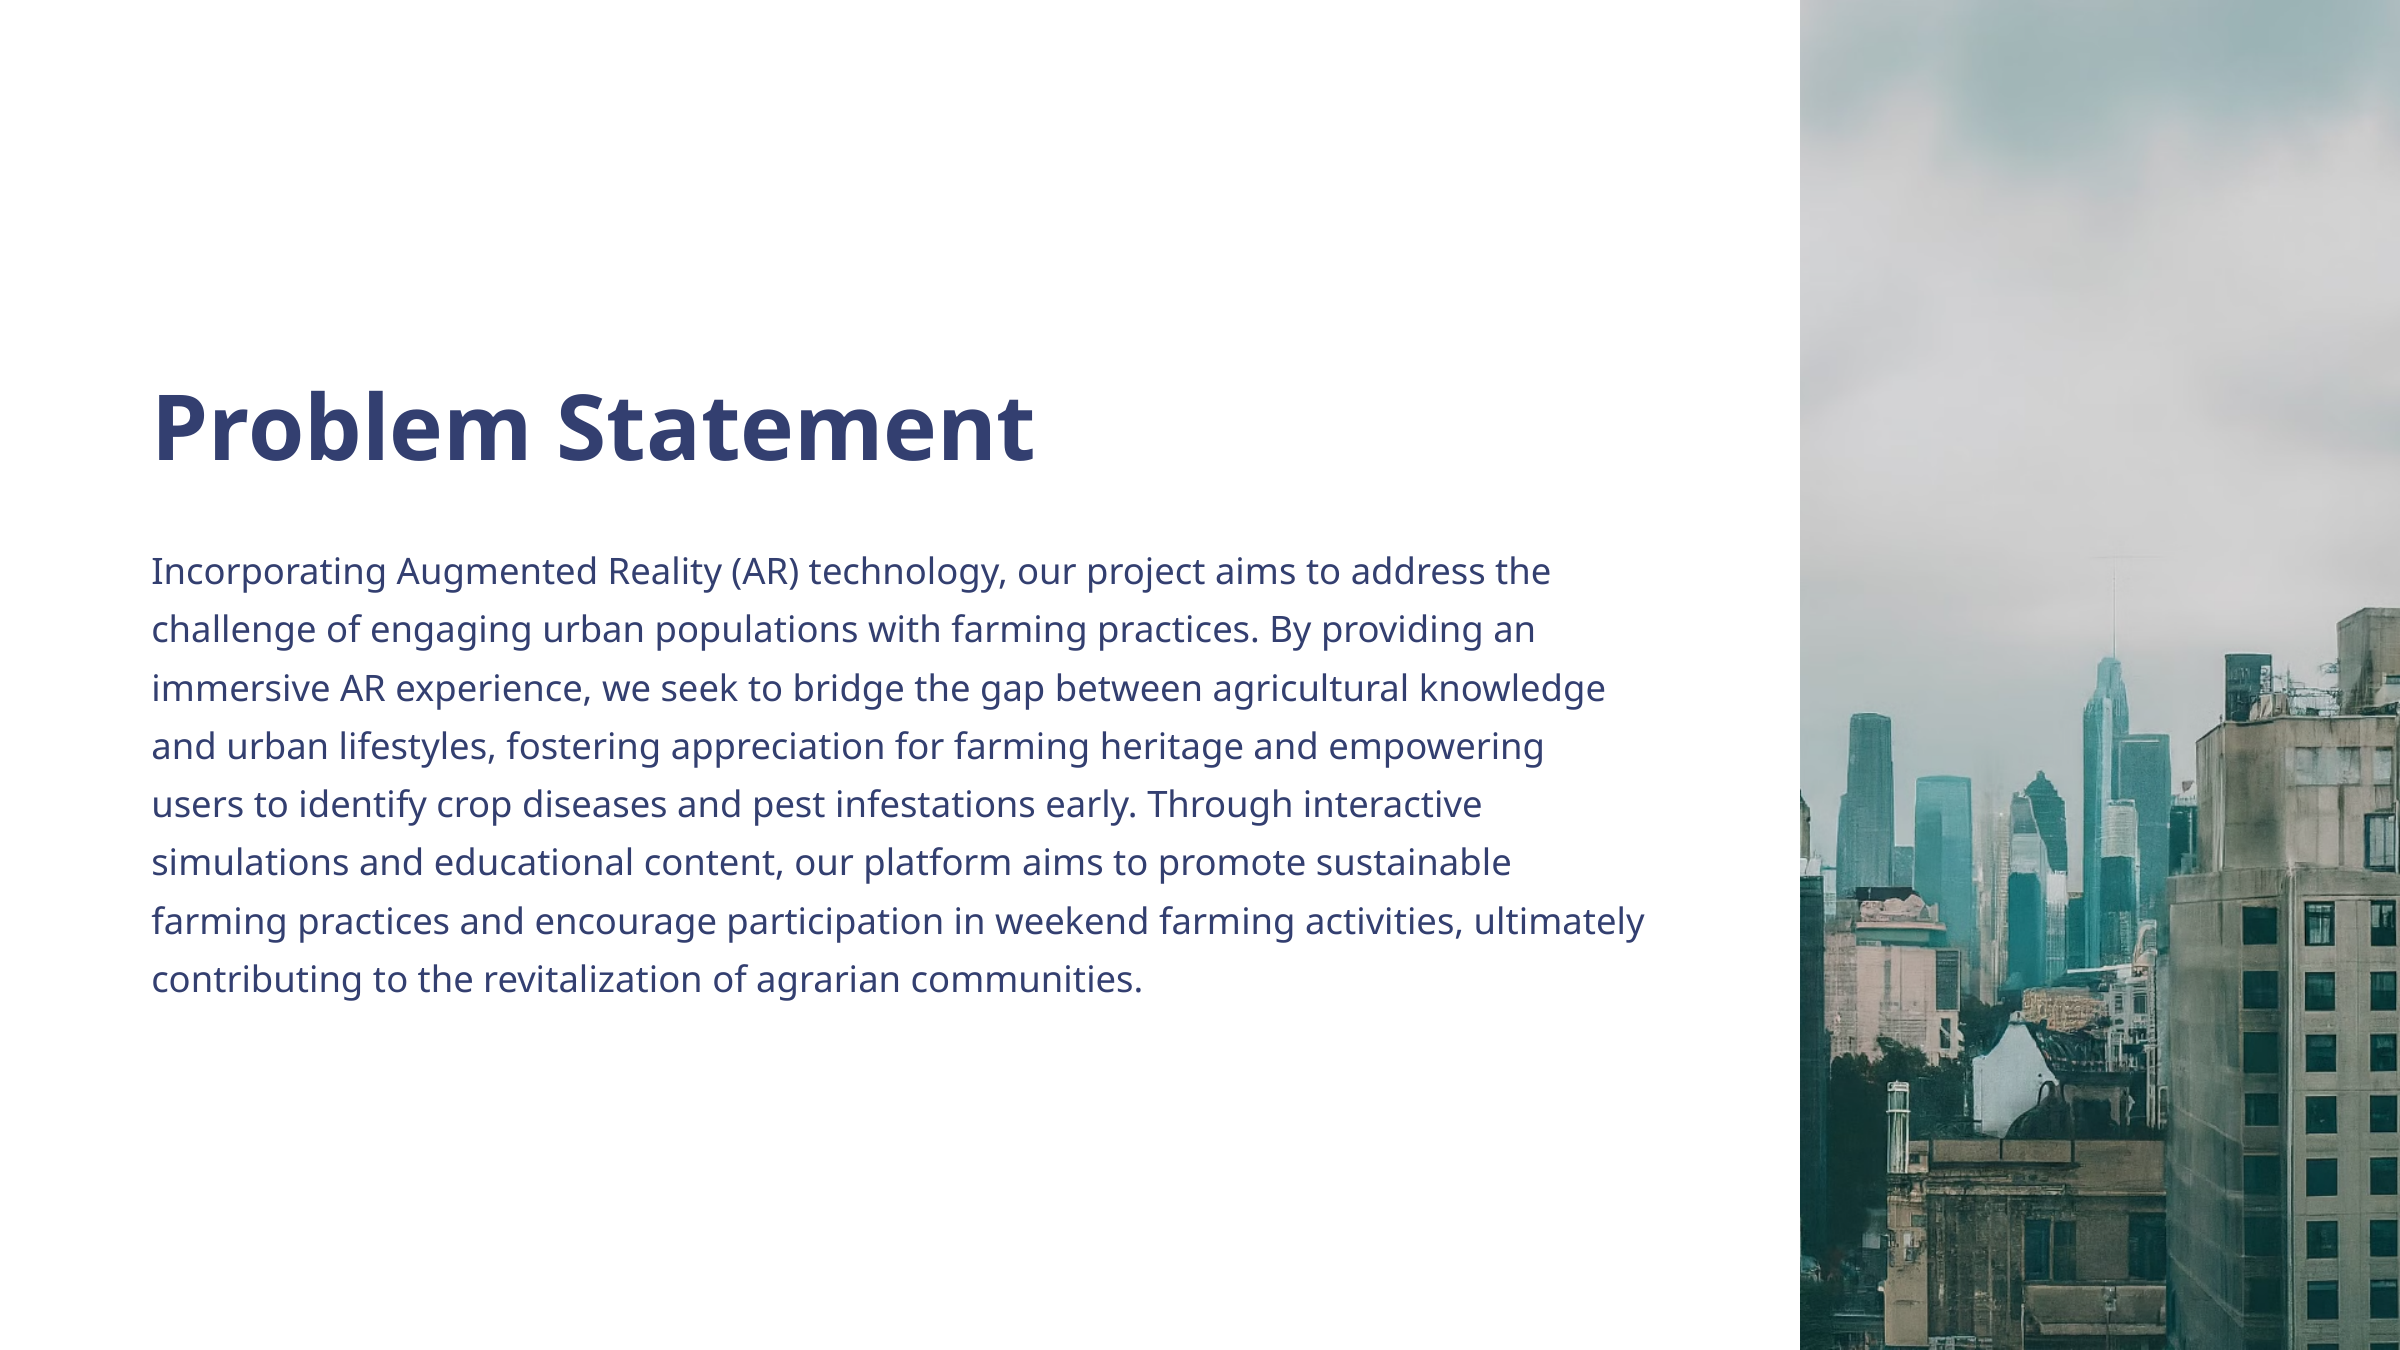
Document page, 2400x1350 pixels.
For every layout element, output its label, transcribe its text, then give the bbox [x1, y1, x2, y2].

text_box Incorporating Augmented Reality (AR) technology, our project aims to address the challenge of engaging urban populations with farming practices. By providing an immersive AR experience, we seek to bridge the gap between agricultural knowledge and urban lifestyles, fostering appreciation for farming heritage and empowering users to identify crop diseases and pest infestations early. Through interactive simulations and educational content, our platform aims to promote sustainable farming practices and encourage participation in weekend farming activities, ultimately contributing to the revitalization of agrarian communities. [136, 526, 1664, 993]
text_box [0, 0, 1799, 1350]
text_box Problem Statement [136, 357, 1262, 472]
picture [1799, 0, 2400, 1350]
